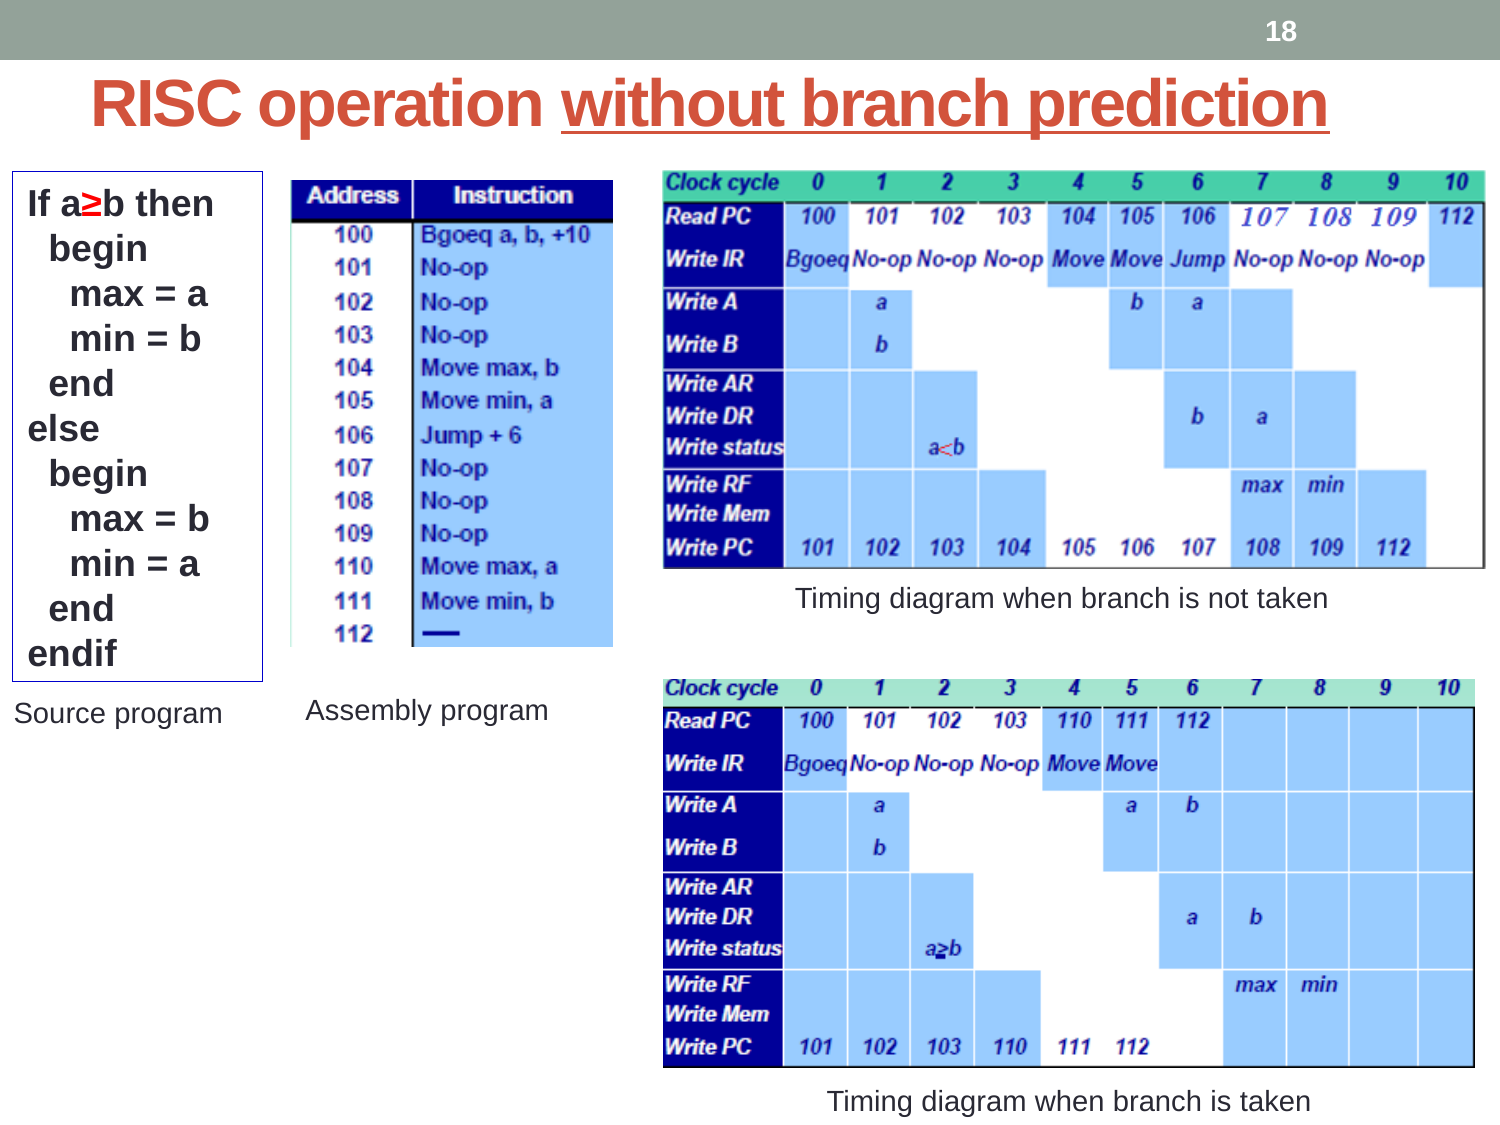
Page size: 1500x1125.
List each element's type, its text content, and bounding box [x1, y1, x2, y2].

text_box Assembly program [290, 684, 565, 734]
picture [289, 180, 613, 648]
picture [663, 679, 1476, 1068]
text_box Timing diagram when branch is not taken [650, 571, 1474, 622]
text_box If a≥b then begin max = a min = b end else begin max = b min = a end endif [12, 171, 263, 682]
text_box Source program [0, 686, 239, 737]
title RISC operation without branch prediction [75, 50, 1425, 150]
slide_number 18 [1250, 3, 1425, 57]
text_box Timing diagram when branch is taken [663, 1074, 1475, 1125]
picture [662, 170, 1490, 570]
